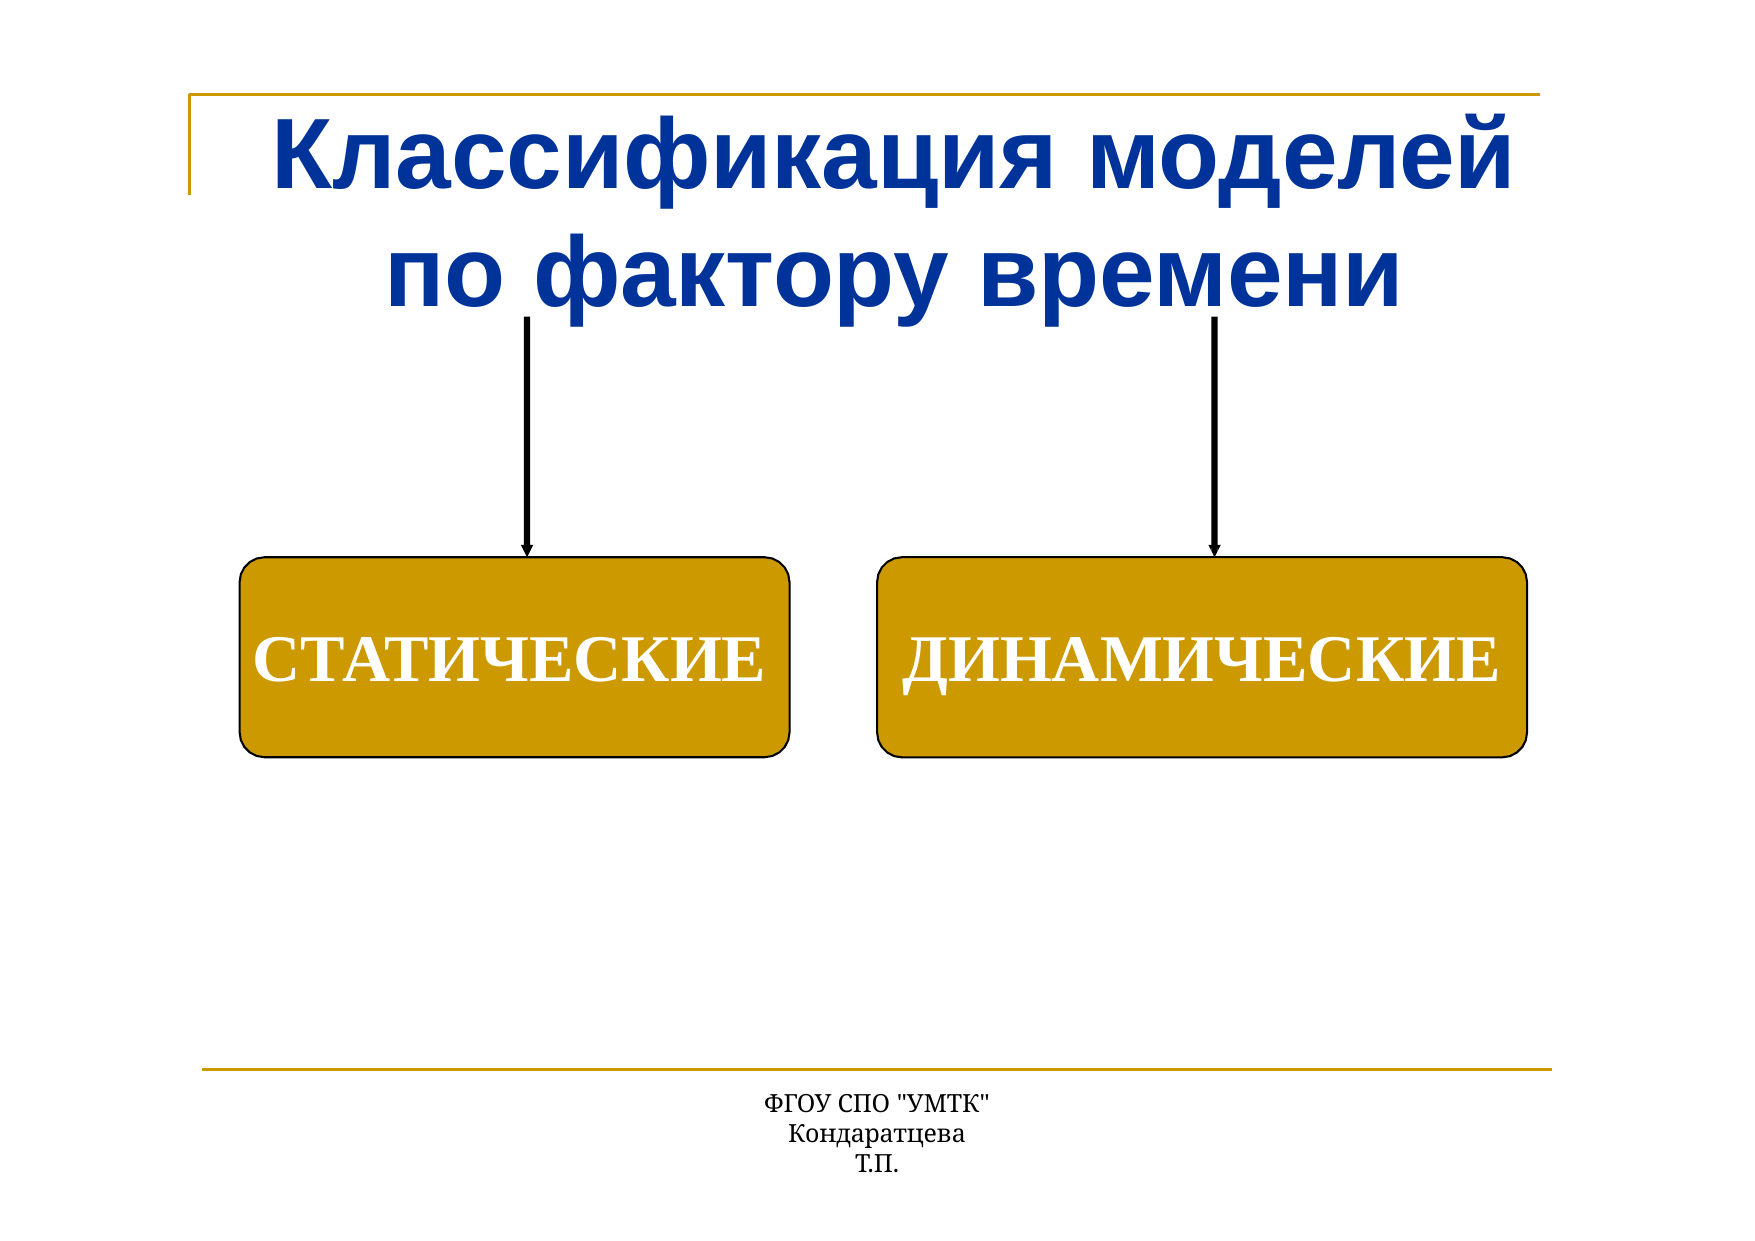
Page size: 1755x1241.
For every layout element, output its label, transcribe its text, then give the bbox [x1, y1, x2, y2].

text_box [1208, 326, 1221, 558]
text_box [239, 557, 790, 758]
text_box СТАТИЧЕСКИЕ [250, 615, 779, 696]
title Классификация моделей [216, 88, 1538, 296]
text_box ФГОУ СПО "УМТК" Кондаратцева Т.П. [762, 1091, 992, 1178]
text_box по фактору времени [382, 205, 1414, 326]
text_box [520, 326, 534, 558]
text_box [877, 557, 1528, 758]
text_box ДИНАМИЧЕСКИЕ [900, 615, 1504, 696]
